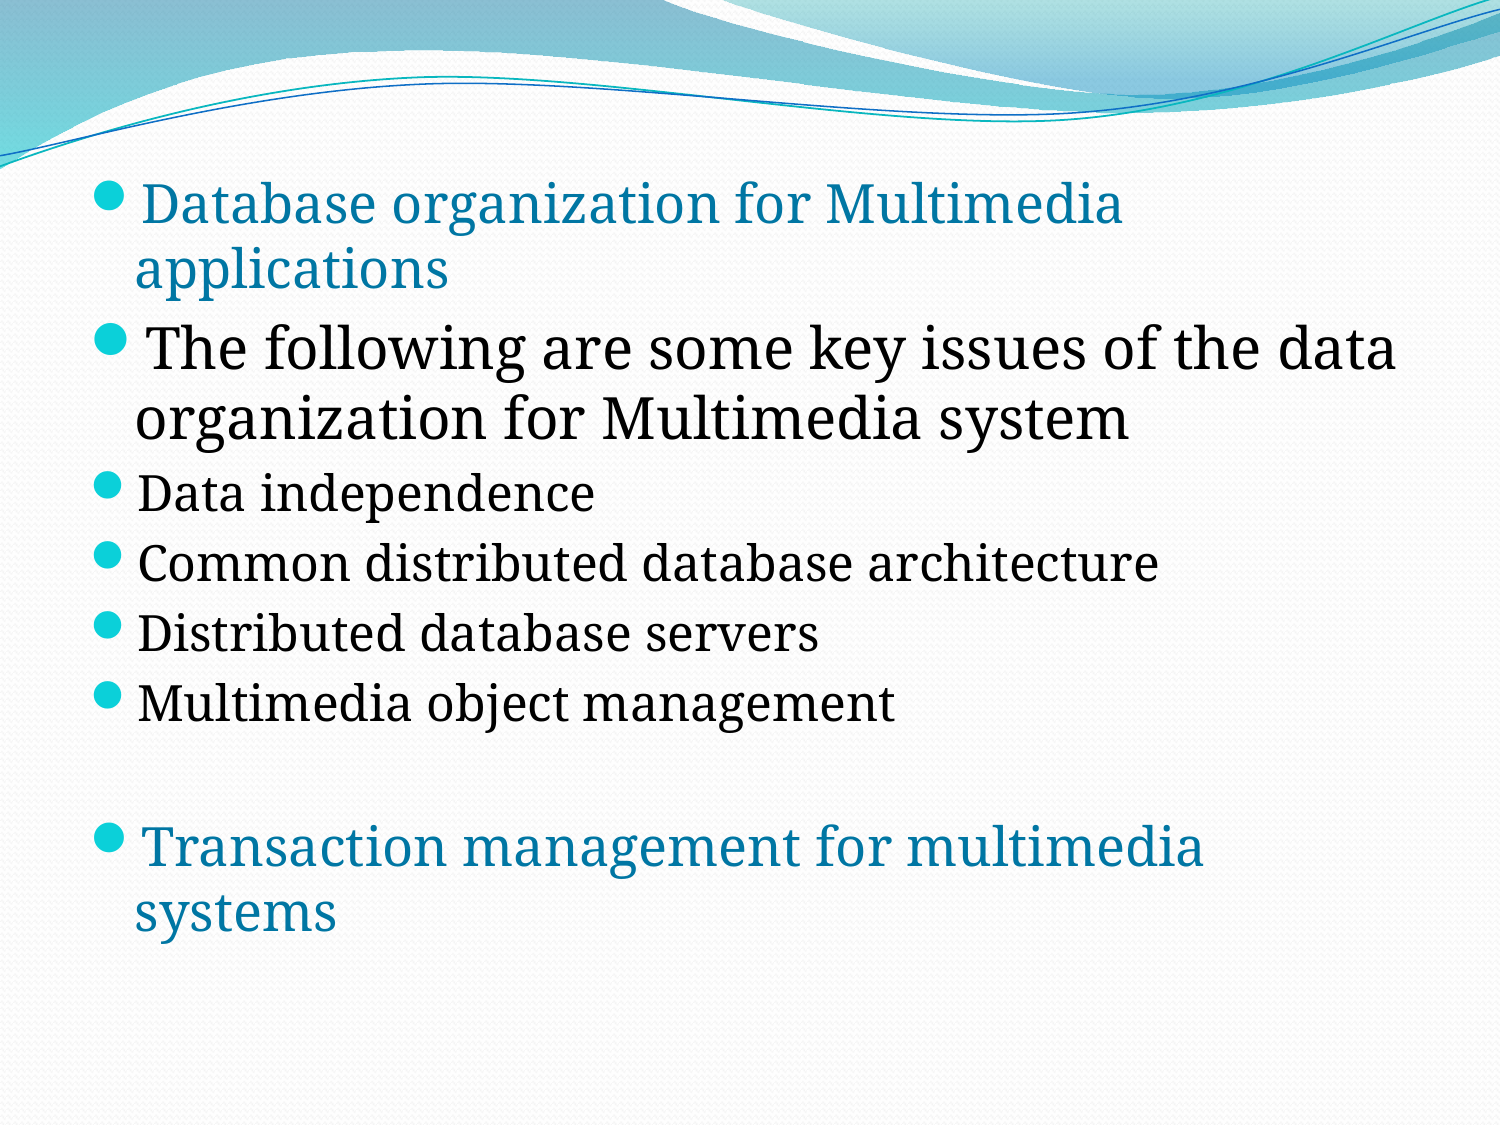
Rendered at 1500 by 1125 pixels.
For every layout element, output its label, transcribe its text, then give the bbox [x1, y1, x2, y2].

list Database organization for Multimedia applications The following are some key issues of the data organization for Multimedia system Data independence Common distributed database architecture Distributed database servers Multimedia object management Transaction management for multimedia systems [75, 162, 1425, 1100]
